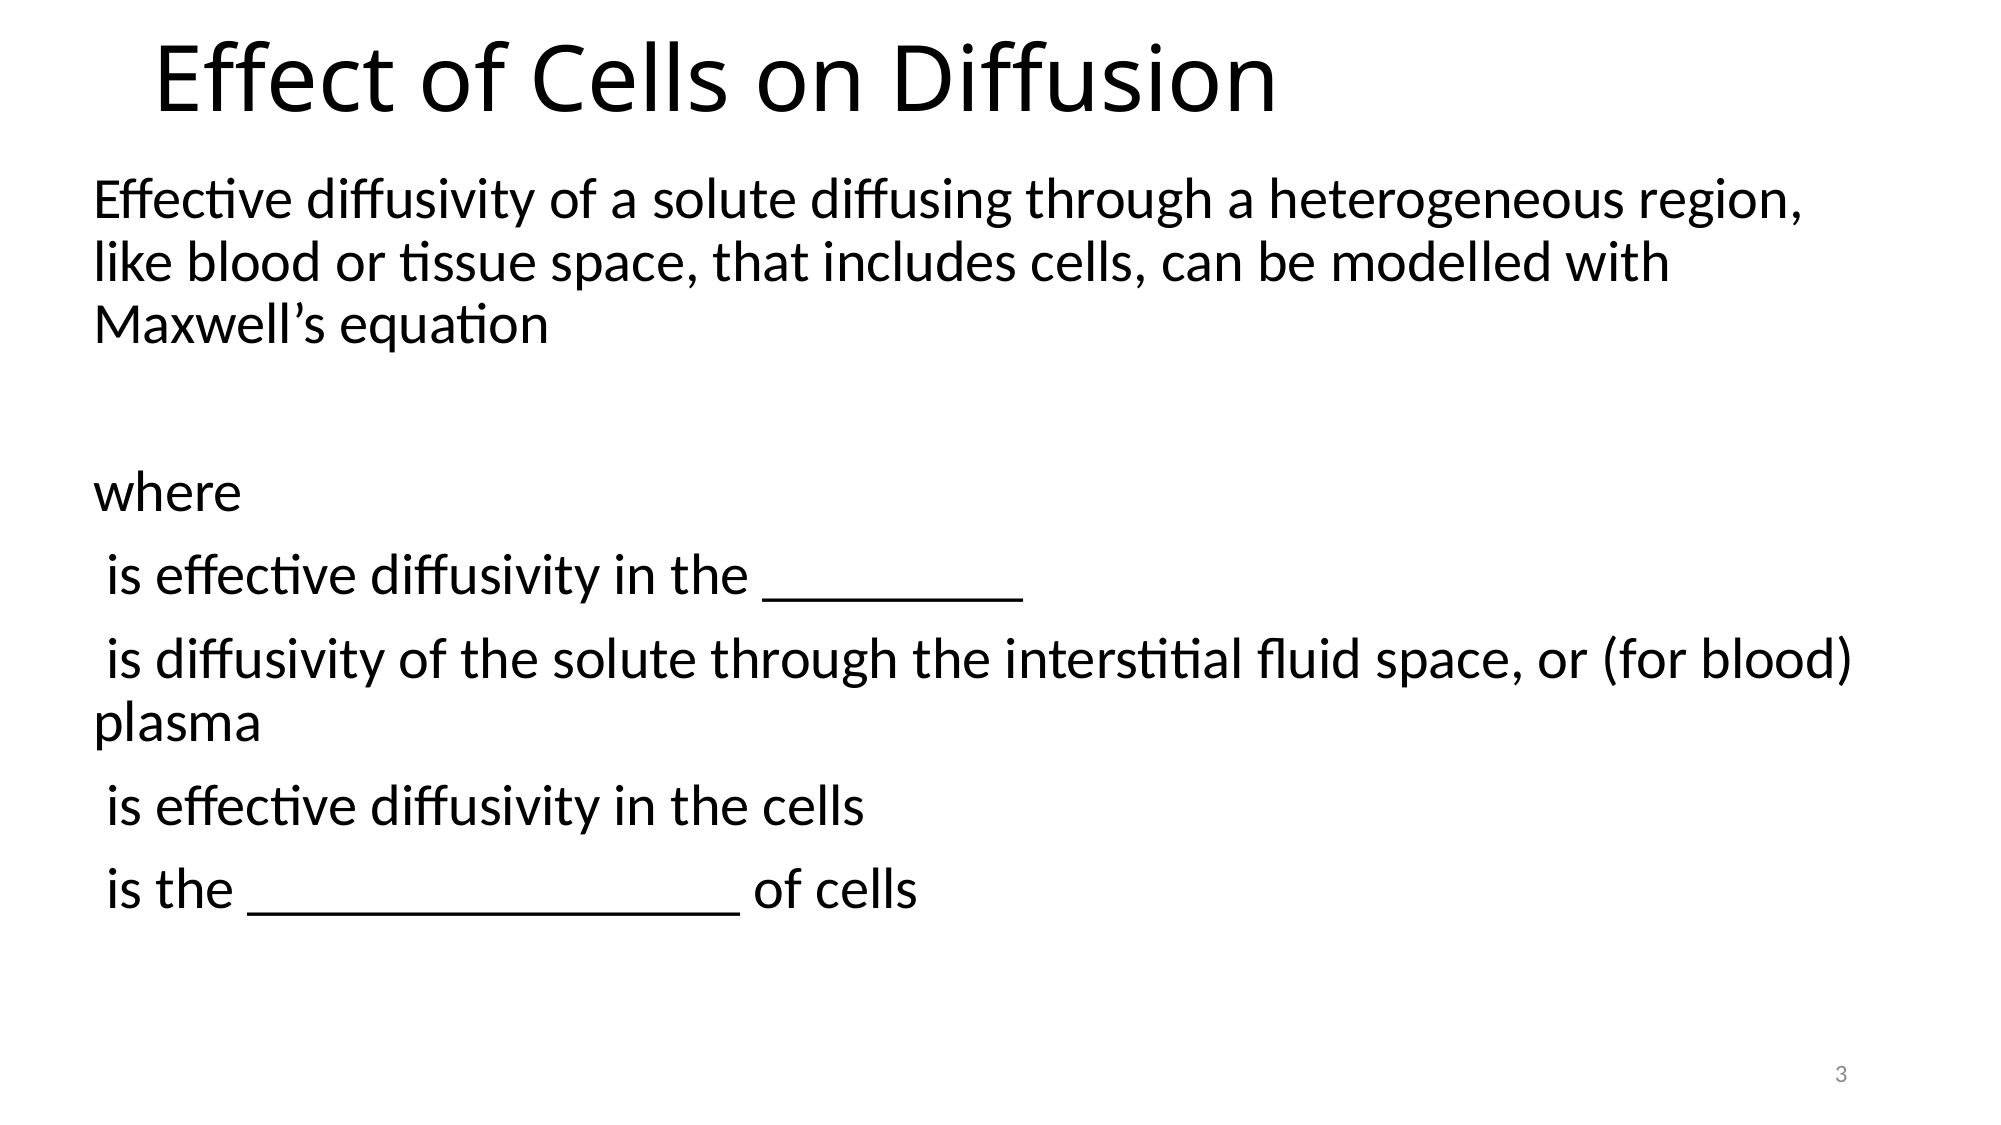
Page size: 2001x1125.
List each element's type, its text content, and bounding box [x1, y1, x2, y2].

slide_number 3 [1412, 1042, 1863, 1103]
title Effect of Cells on Diffusion [137, 3, 1863, 161]
